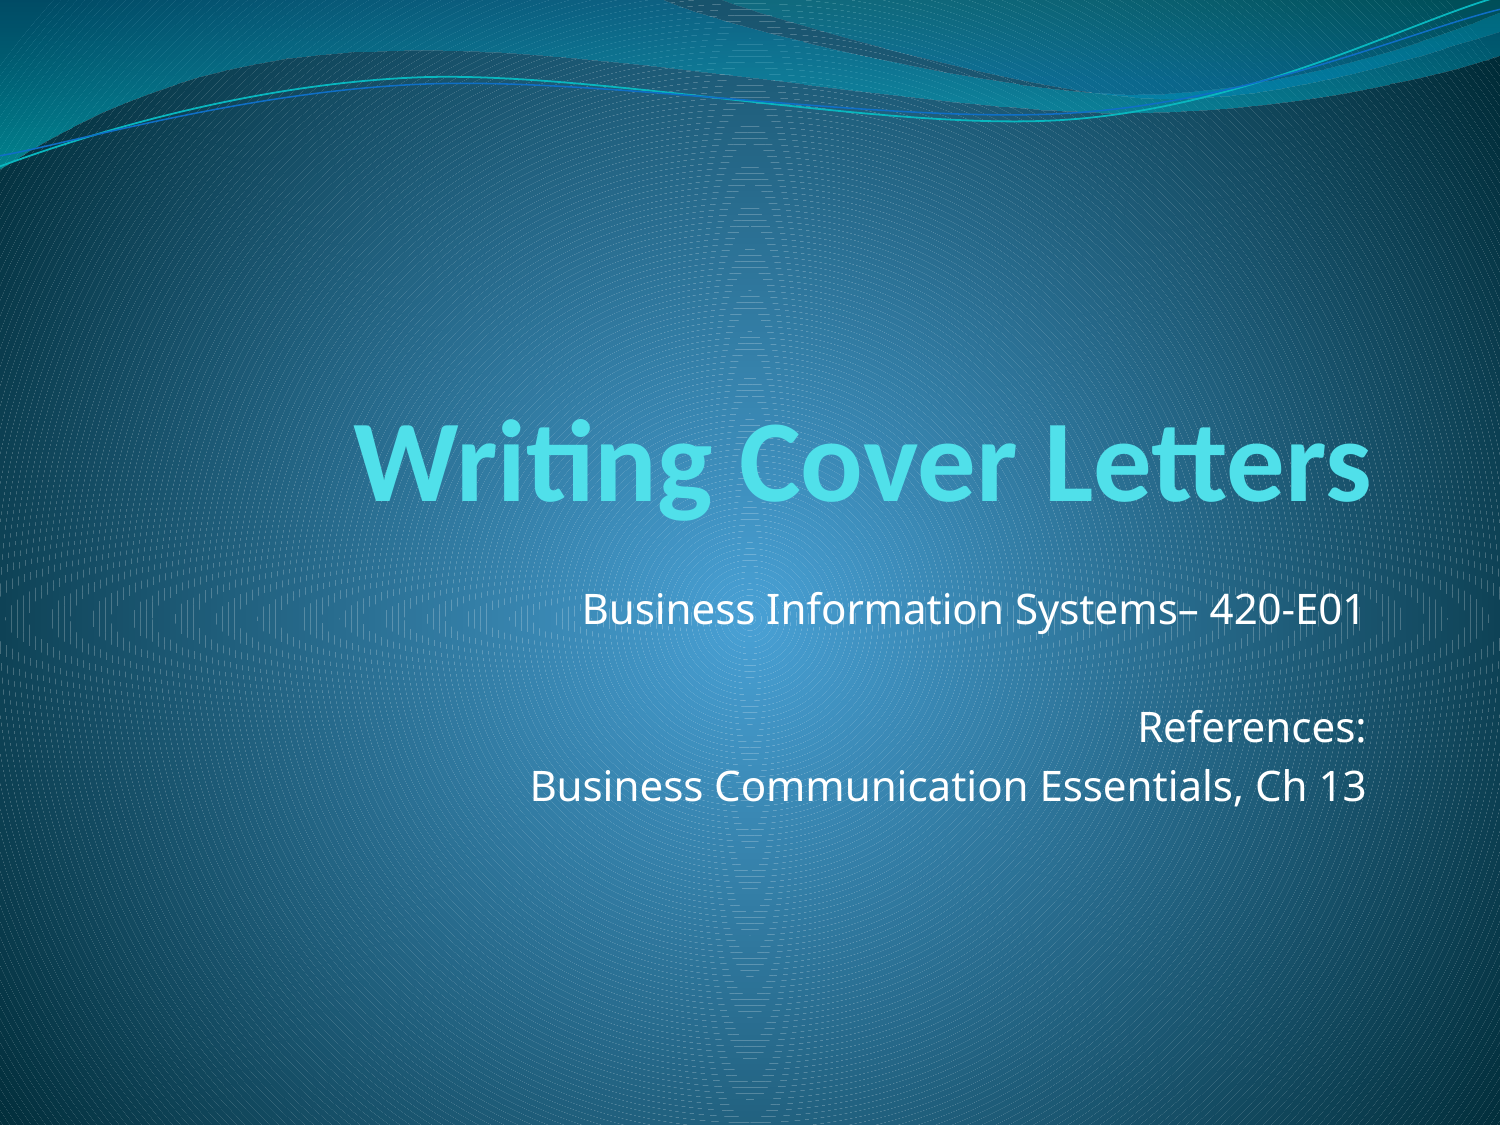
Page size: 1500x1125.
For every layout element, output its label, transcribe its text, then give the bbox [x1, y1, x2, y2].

subtitle Business Information Systems– 420-E01 References: Business Communication Essentials, Ch 13 [87, 529, 1376, 818]
title Writing Cover Letters [87, 224, 1376, 525]
